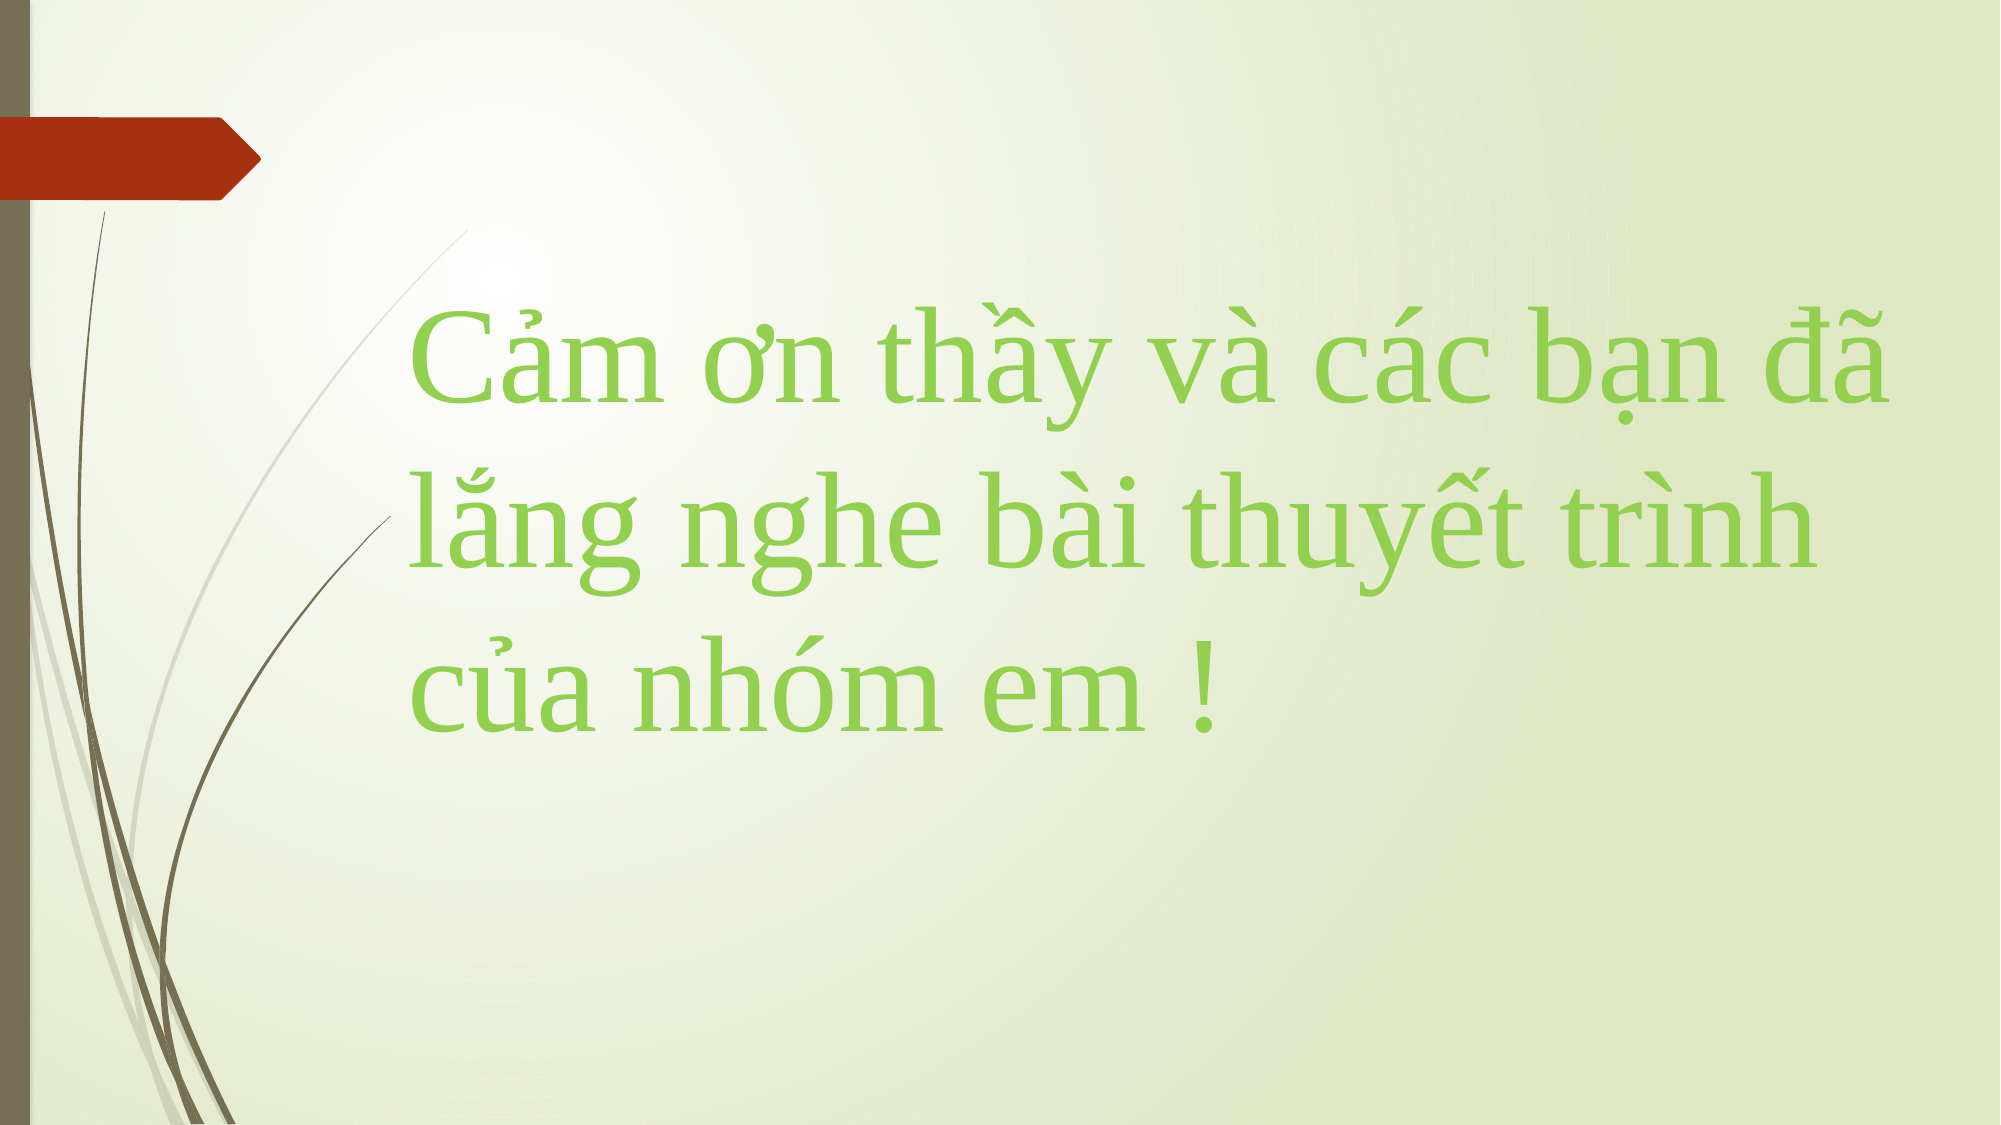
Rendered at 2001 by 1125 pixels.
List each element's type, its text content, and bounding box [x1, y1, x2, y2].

title Cảm ơn thầy và các bạn đã lắng nghe bài thuyết trình của nhóm em ! [392, 257, 1914, 843]
